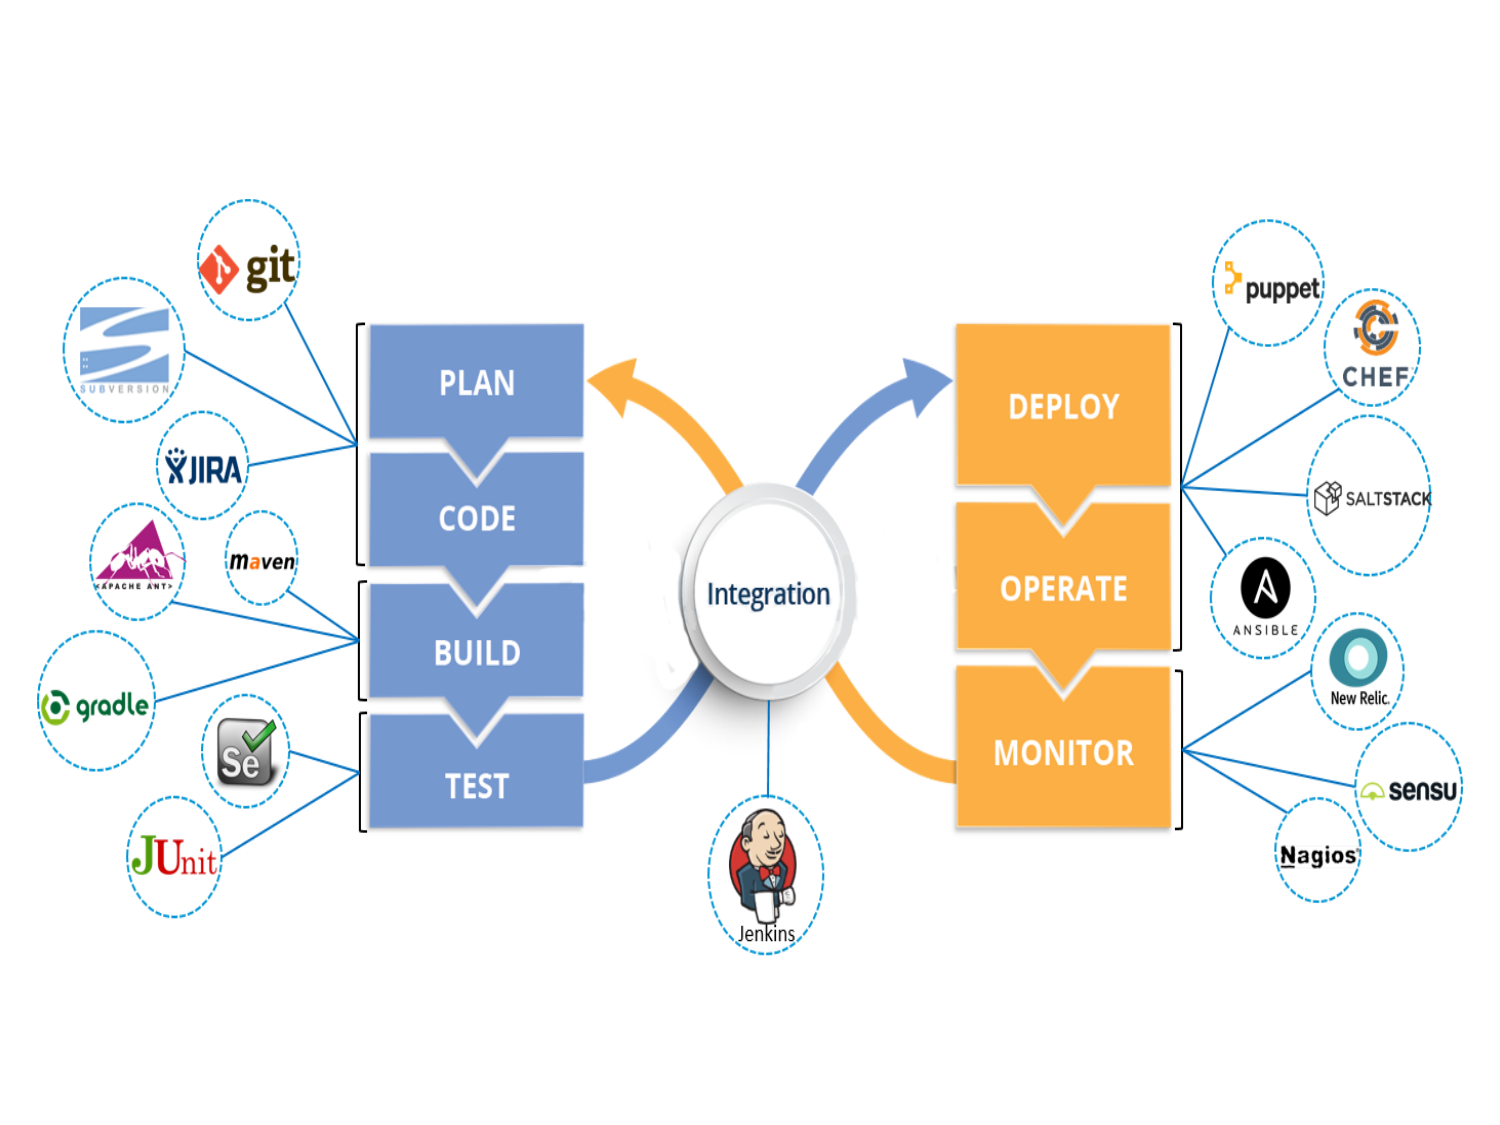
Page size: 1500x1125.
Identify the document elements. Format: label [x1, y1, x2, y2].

picture [37, 199, 1463, 963]
